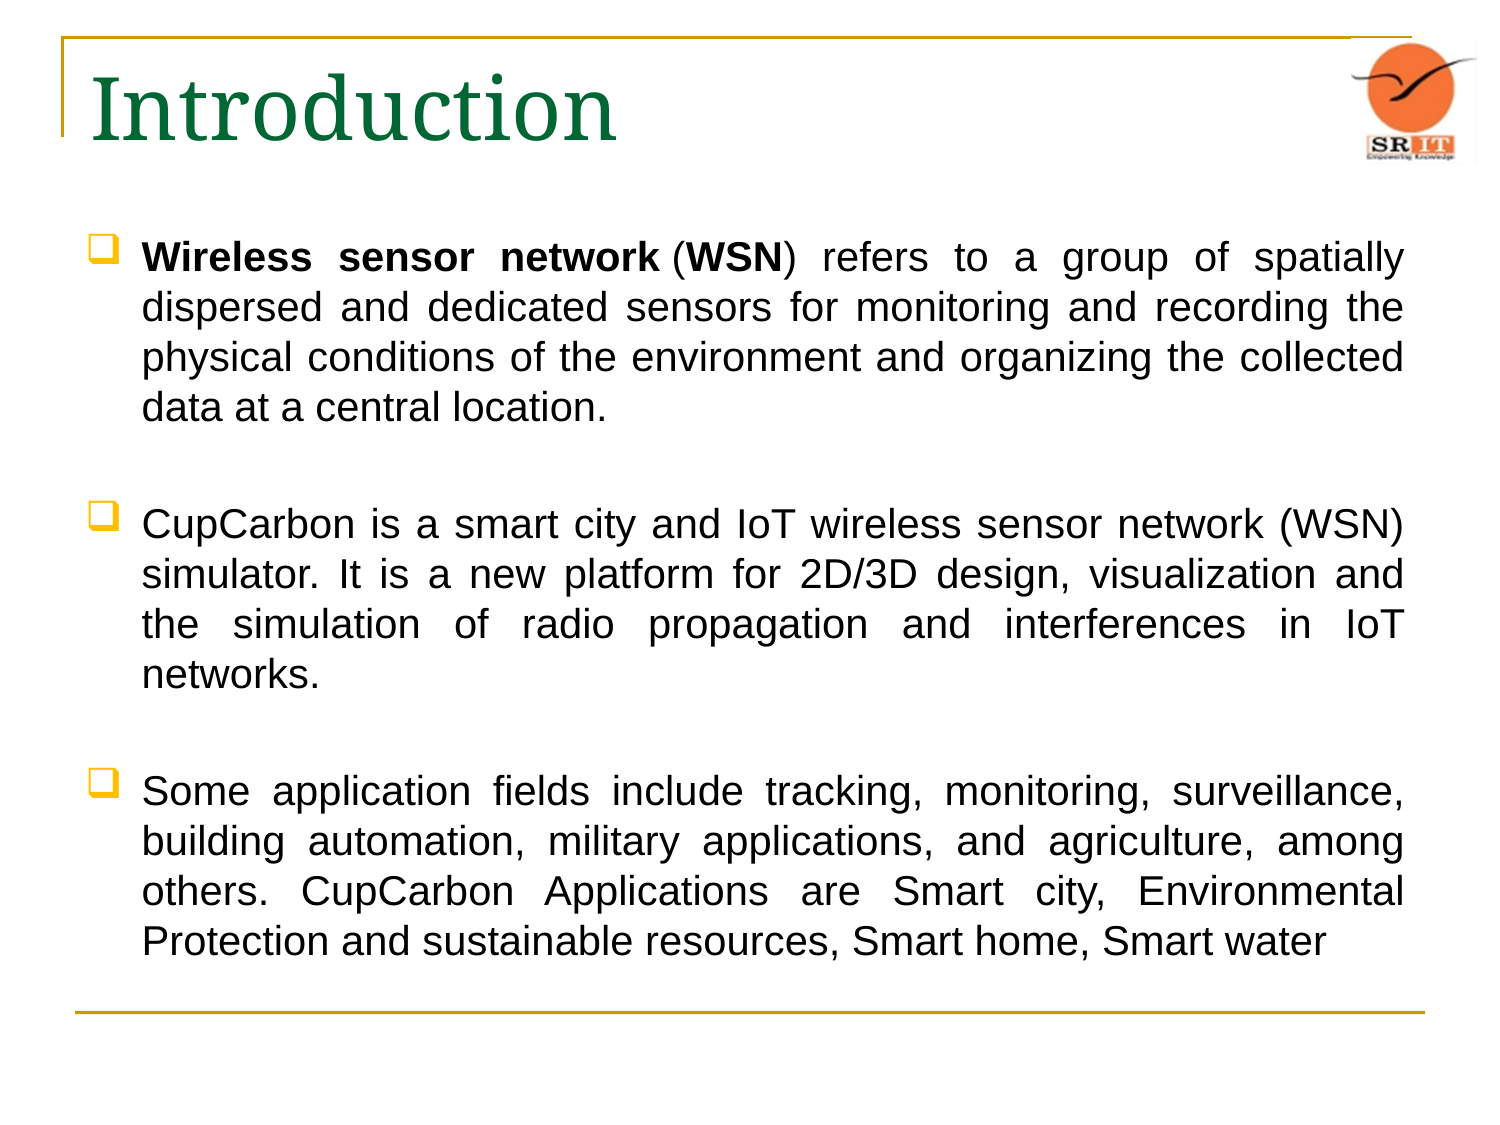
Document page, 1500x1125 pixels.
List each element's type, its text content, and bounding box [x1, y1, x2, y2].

list Wireless sensor network (WSN) refers to a group of spatially dispersed and dedicated sensors for monitoring and recording the physical conditions of the environment and organizing the collected data at a central location. CupCarbon is a smart city and IoT wireless sensor network (WSN) simulator. It is a new platform for 2D/3D design, visualization and the simulation of radio propagation and interferences in IoT networks. Some application fields include tracking, monitoring, surveillance, building automation, military applications, and agriculture, among others. CupCarbon Applications are Smart city, Environmental Protection and sustainable resources, Smart home, Smart water [70, 222, 1421, 967]
picture [1350, 37, 1478, 165]
title Introduction [74, 45, 1426, 233]
